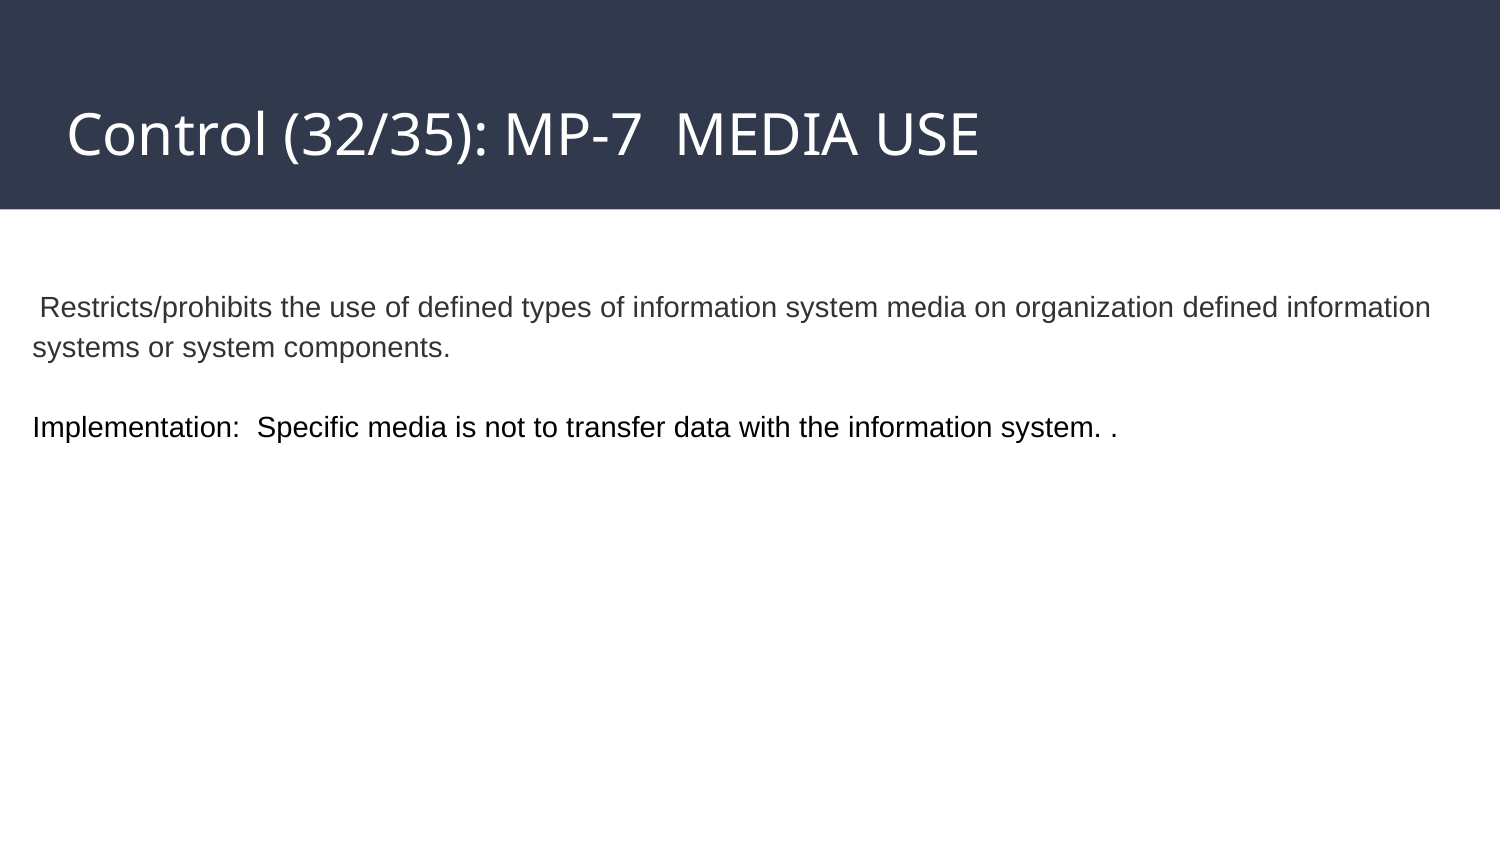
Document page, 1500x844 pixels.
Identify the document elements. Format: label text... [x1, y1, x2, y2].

text_box Restricts/prohibits the use of defined types of information system media on organization defined information systems or system components. Implementation: Specific media is not to transfer data with the information system. . [17, 267, 1472, 844]
title Control (32/35): MP-7 MEDIA USE [51, 82, 1449, 185]
